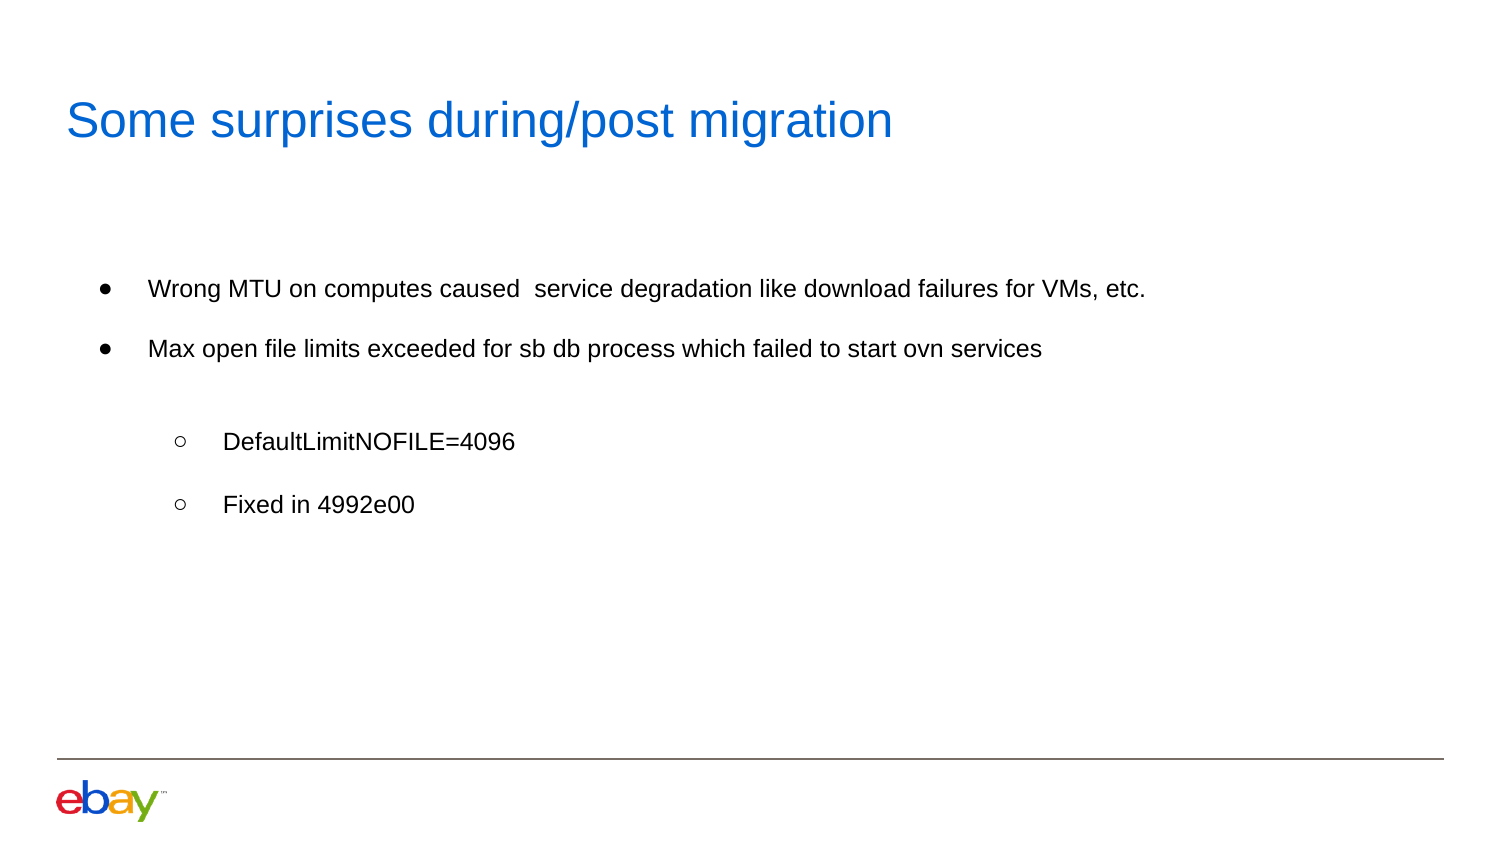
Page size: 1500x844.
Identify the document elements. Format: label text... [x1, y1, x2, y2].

title Some surprises during/post migration [51, 72, 1449, 167]
picture [56, 780, 167, 822]
list Wrong MTU on computes caused service degradation like download failures for VMs, etc. Max open file limits exceeded for sb db process which failed to start ovn services DefaultLimitNOFILE=4096 Fixed in 4992e00 [57, 197, 1456, 759]
